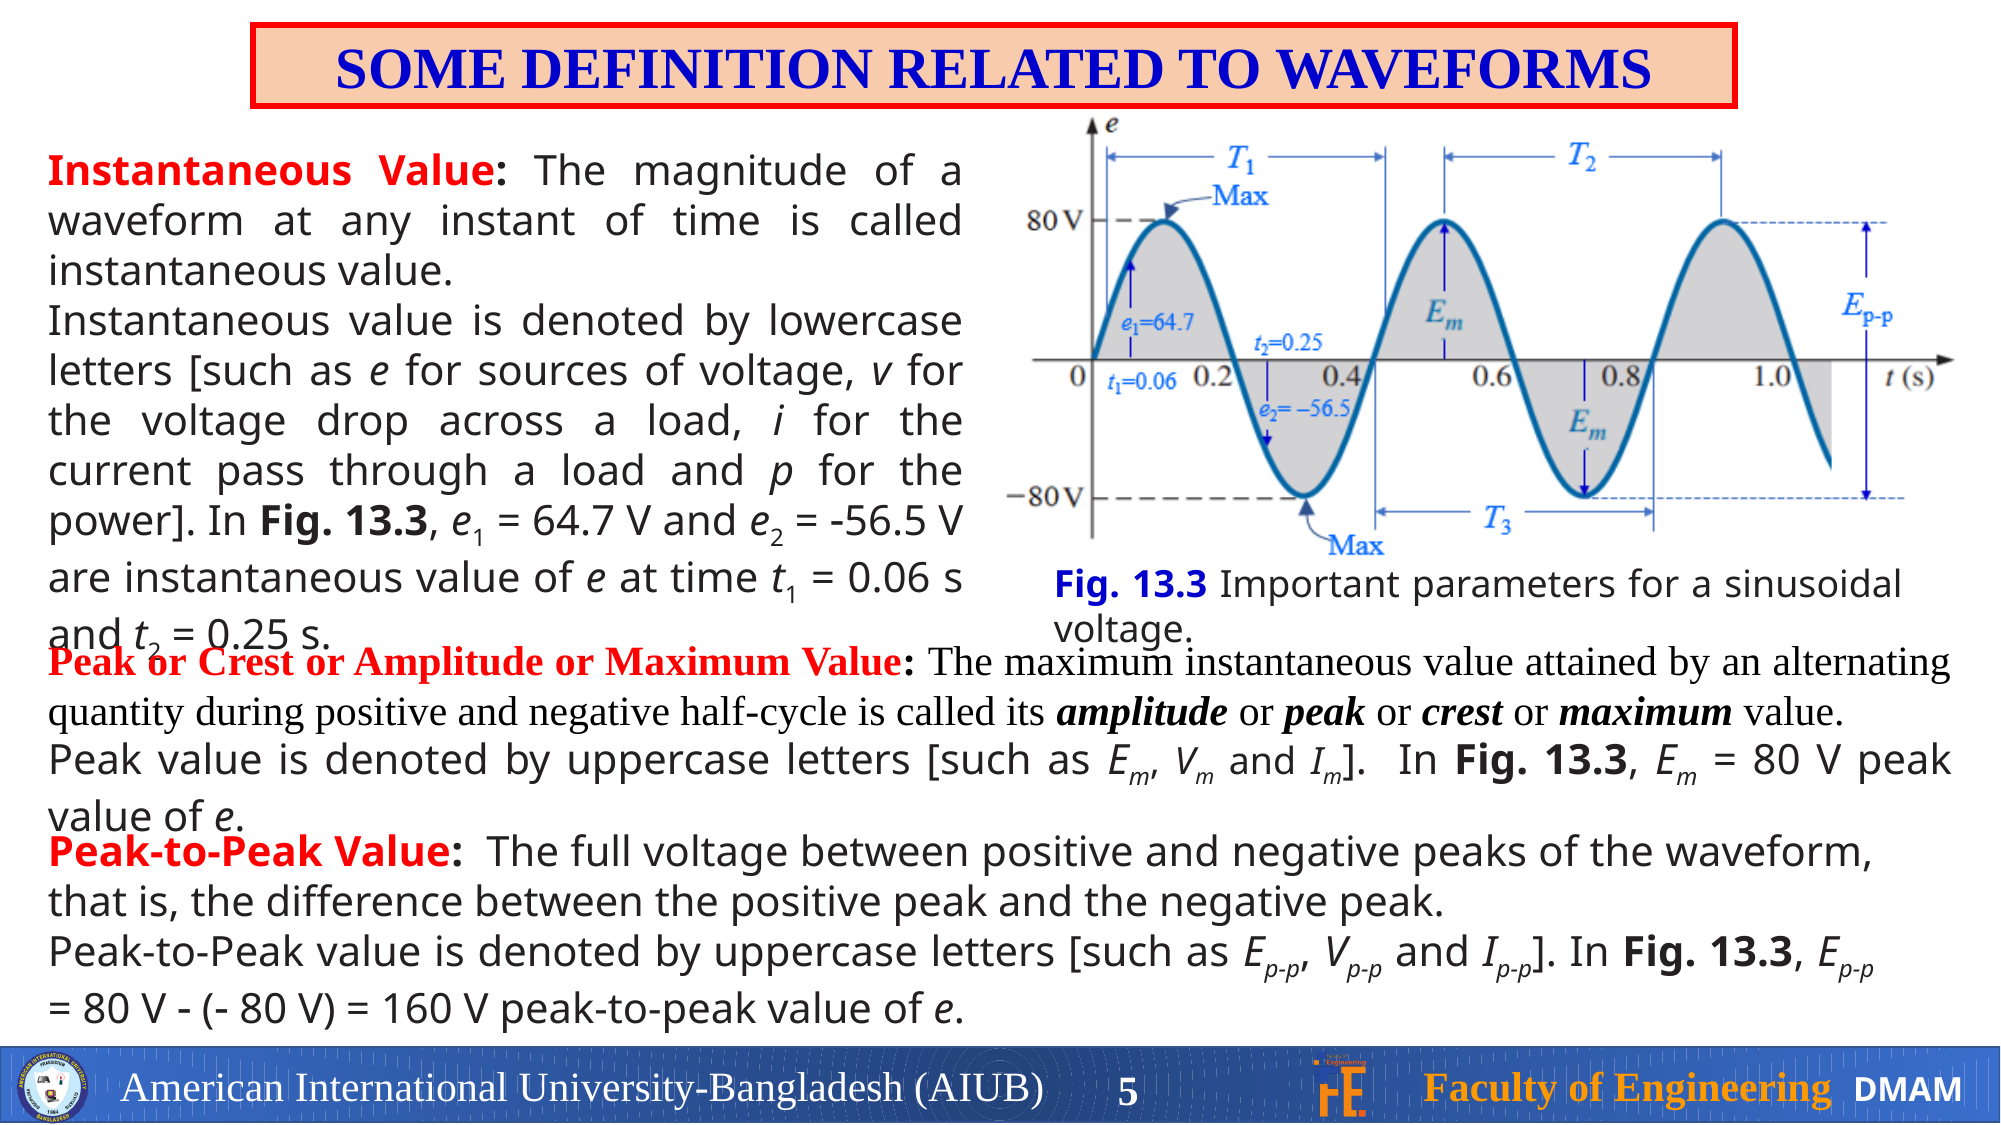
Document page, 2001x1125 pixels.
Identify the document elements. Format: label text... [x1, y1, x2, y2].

picture [15, 1049, 90, 1125]
picture [1302, 1046, 1378, 1122]
text_box Instantaneous Value: The magnitude of a waveform at any instant of time is called instantaneous value. Instantaneous value is denoted by lowercase letters [such as e for sources of voltage, v for the voltage drop across a load, i for the current pass through a load and p for the power]. In Fig. 13.3, e1 = 64.7 V and e2 = 56.5 V are instantaneous value of e at time t1 = 0.06 s and t2 = 0.25 s. [33, 136, 979, 625]
text_box Some Definition Related to Waveforms [253, 24, 1735, 106]
text_box 5 [1046, 1058, 1211, 1119]
text_box Peak or Crest or Amplitude or Maximum Value: The maximum instantaneous value attained by an alternating quantity during positive and negative half-cycle is called its amplitude or peak or crest or maximum value. Peak value is denoted by uppercase letters [such as Em, Vm and Im]. In Fig. 13.3, Em = 80 V peak value of e. [33, 625, 1967, 848]
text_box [990, 109, 1967, 614]
text_box Peak-to-Peak Value: The full voltage between positive and negative peaks of the waveform, that is, the difference between the positive peak and the negative peak. Peak-to-Peak value is denoted by uppercase letters [such as Ep-p, Vp-p and Ip-p]. In Fig. 13.3, Ep-p = 80 V  ( 80 V) = 160 V peak-to-peak value of e. [33, 817, 1890, 1040]
